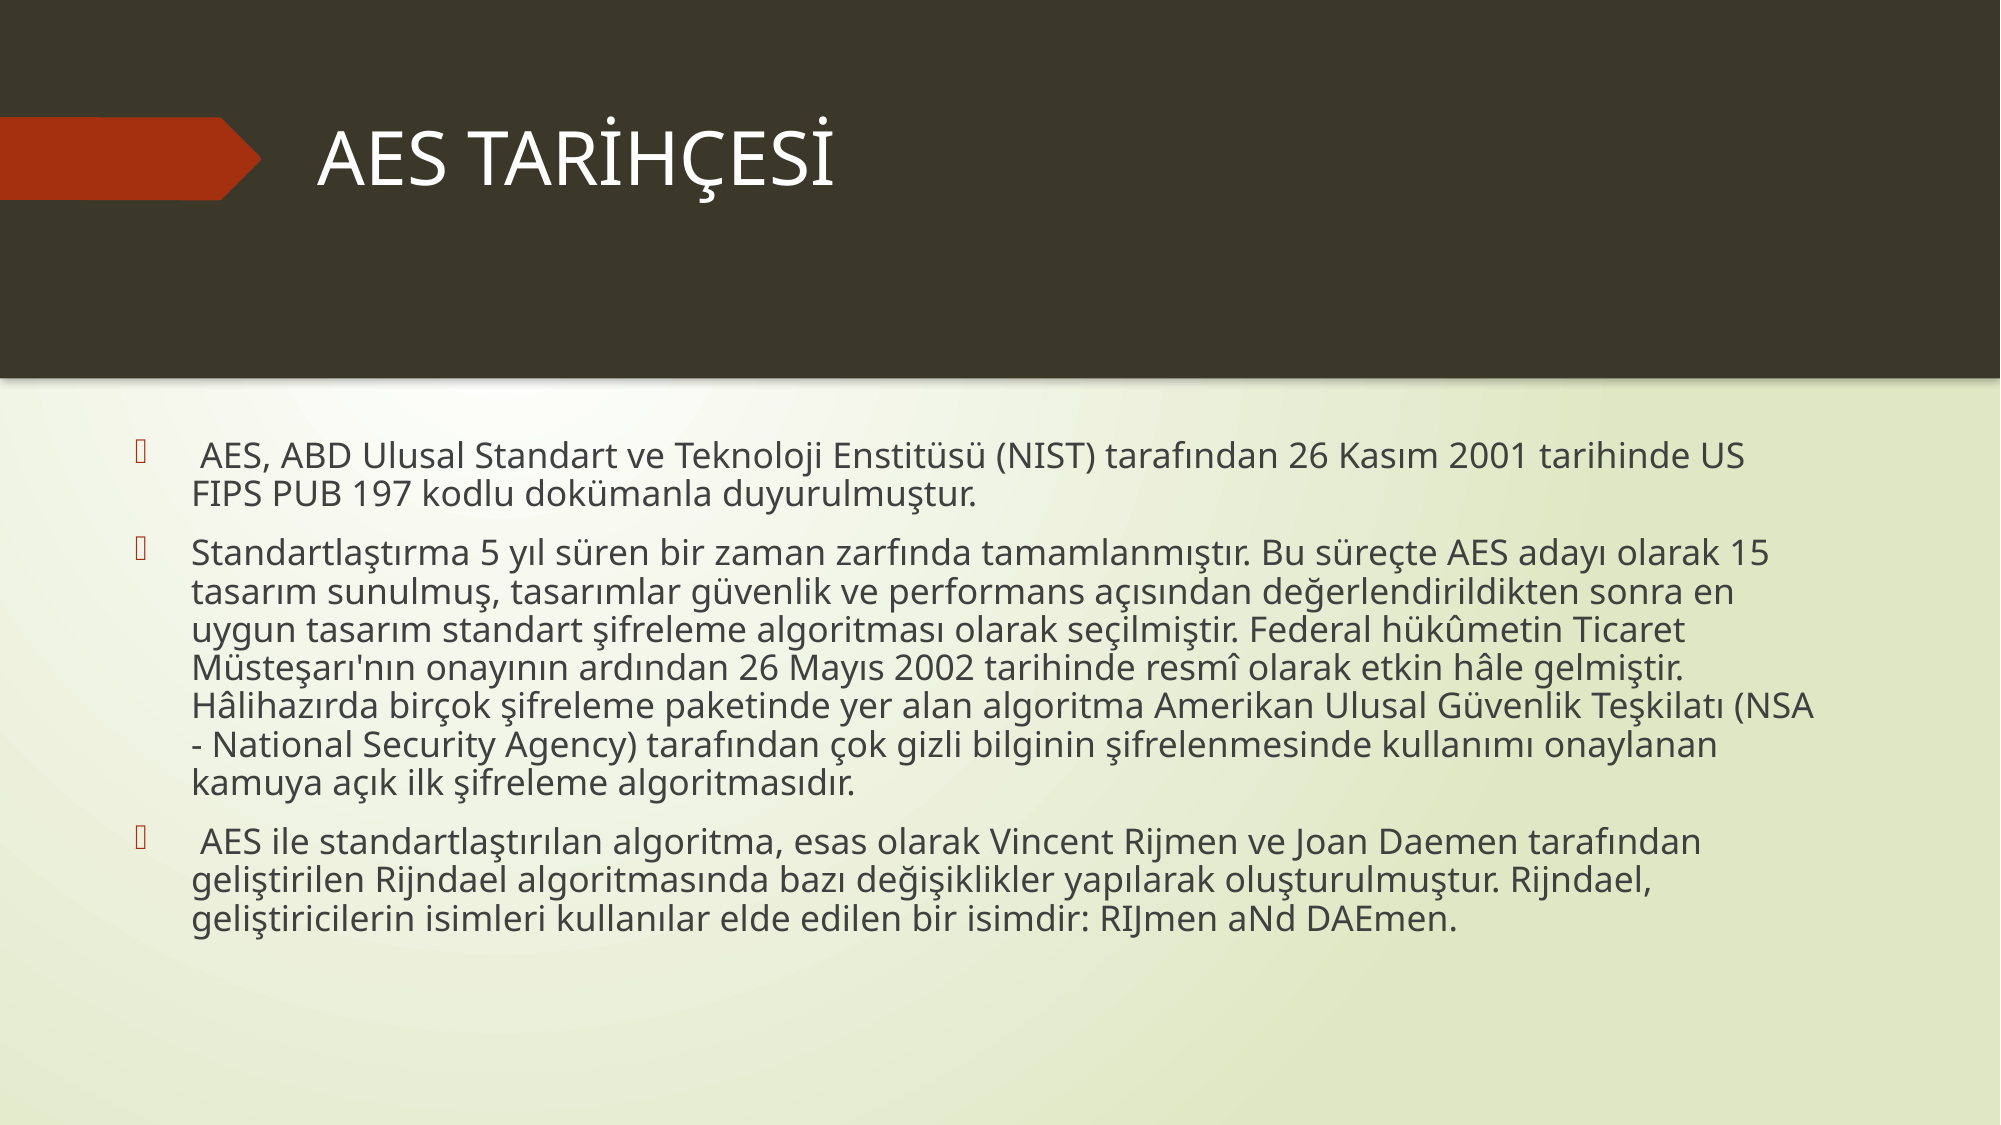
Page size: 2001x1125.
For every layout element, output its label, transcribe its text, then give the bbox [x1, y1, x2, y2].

list AES, ABD Ulusal Standart ve Teknoloji Enstitüsü (NIST) tarafından 26 Kasım 2001 tarihinde US FIPS PUB 197 kodlu dokümanla duyurulmuştur. Standartlaştırma 5 yıl süren bir zaman zarfında tamamlanmıştır. Bu süreçte AES adayı olarak 15 tasarım sunulmuş, tasarımlar güvenlik ve performans açısından değerlendirildikten sonra en uygun tasarım standart şifreleme algoritması olarak seçilmiştir. Federal hükûmetin Ticaret Müsteşarı'nın onayının ardından 26 Mayıs 2002 tarihinde resmî olarak etkin hâle gelmiştir. Hâlihazırda birçok şifreleme paketinde yer alan algoritma Amerikan Ulusal Güvenlik Teşkilatı (NSA - National Security Agency) tarafından çok gizli bilginin şifrelenmesinde kullanımı onaylanan kamuya açık ilk şifreleme algoritmasıdır. AES ile standartlaştırılan algoritma, esas olarak Vincent Rijmen ve Joan Daemen tarafından geliştirilen Rijndael algoritmasında bazı değişiklikler yapılarak oluşturulmuştur. Rijndael, geliştiricilerin isimleri kullanılar elde edilen bir isimdir: RIJmen aNd DAEmen. [119, 430, 1842, 970]
title AES TARİHÇESİ [302, 102, 1842, 313]
text_box [0, 117, 262, 201]
text_box [0, 0, 2000, 379]
text_box [0, 390, 2000, 1125]
